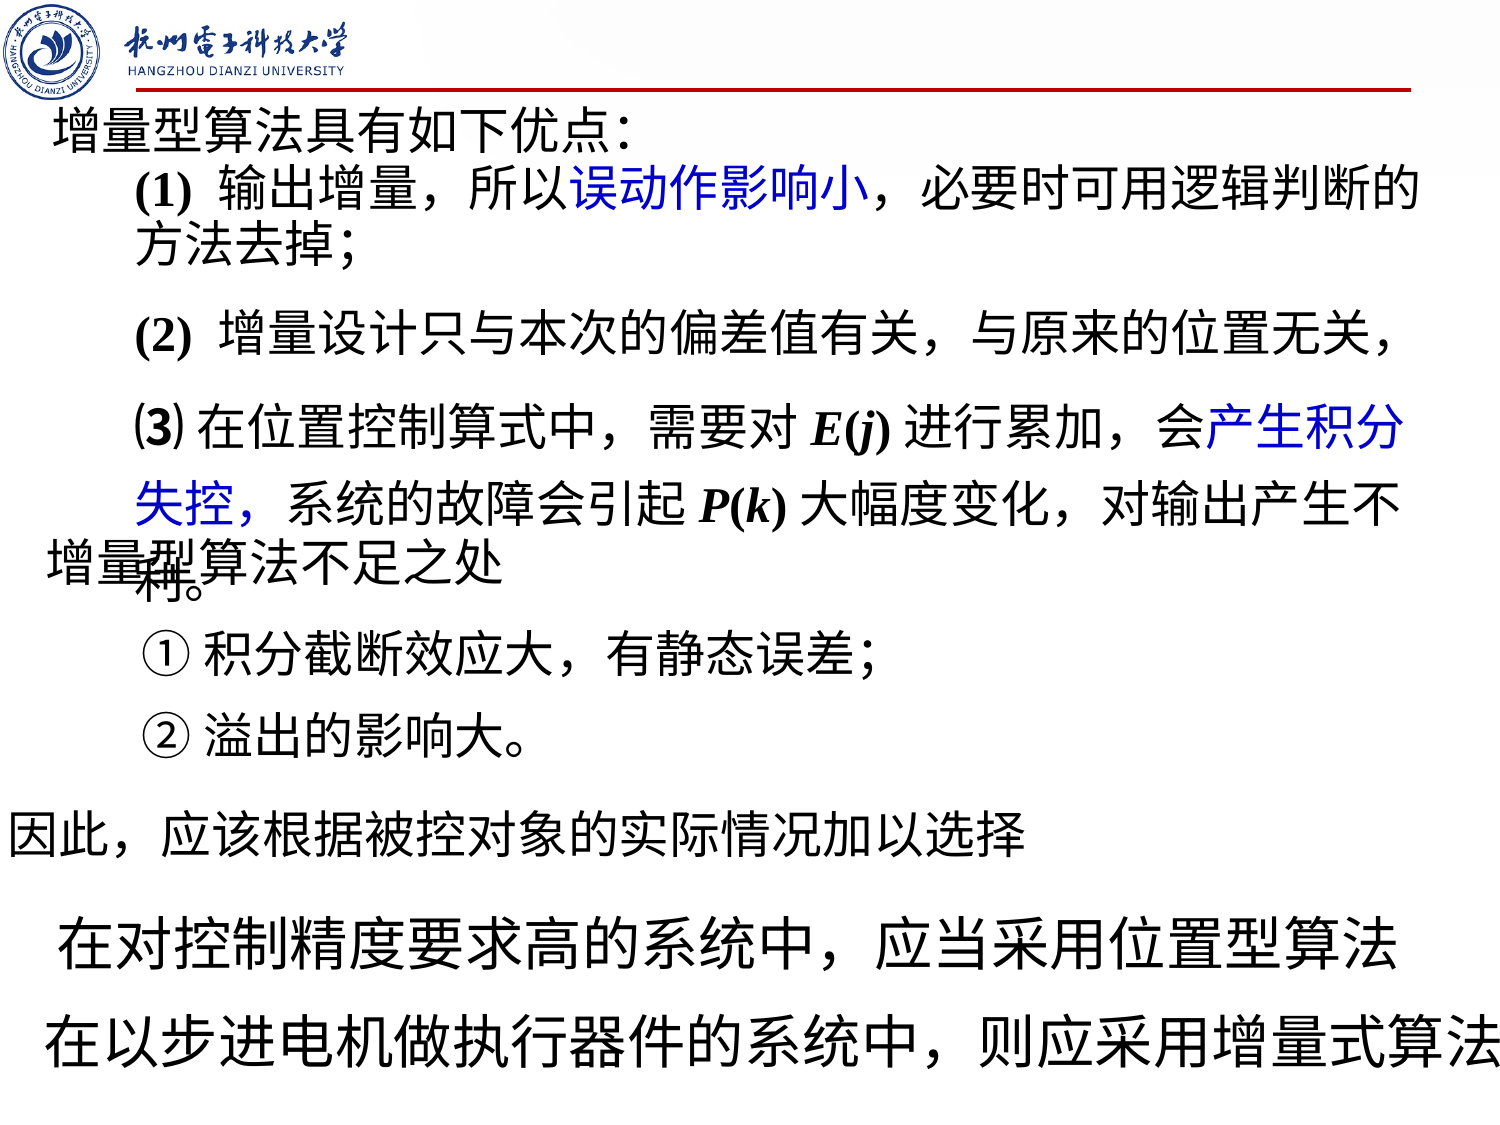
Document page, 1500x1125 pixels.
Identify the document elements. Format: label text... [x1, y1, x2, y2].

text_box (1) 输出增量，所以误动作影响小，必要时可用逻辑判断的方法去掉； (2) 增量设计只与本次的偏差值有关，与原来的位置无关， ⑶在位置控制算式中，需要对E(j)进行累加，会产生积分失控，系统的故障会引起P(k)大幅度变化，对输出产生不利。 [132, 160, 1447, 807]
text_box ①积分截断效应大，有静态误差； ②溢出的影响大。 [139, 621, 1037, 783]
text_box 增量型算法不足之处 [43, 536, 588, 599]
text_box 因此，应该根据被控对象的实际情况加以选择 在对控制精度要求高的系统中，应当采用位置型算法 在以步进电机做执行器件的系统中，则应采用增量式算法 [5, 807, 1500, 1125]
text_box 增量型算法具有如下优点： [48, 103, 770, 167]
picture [3, 3, 347, 100]
